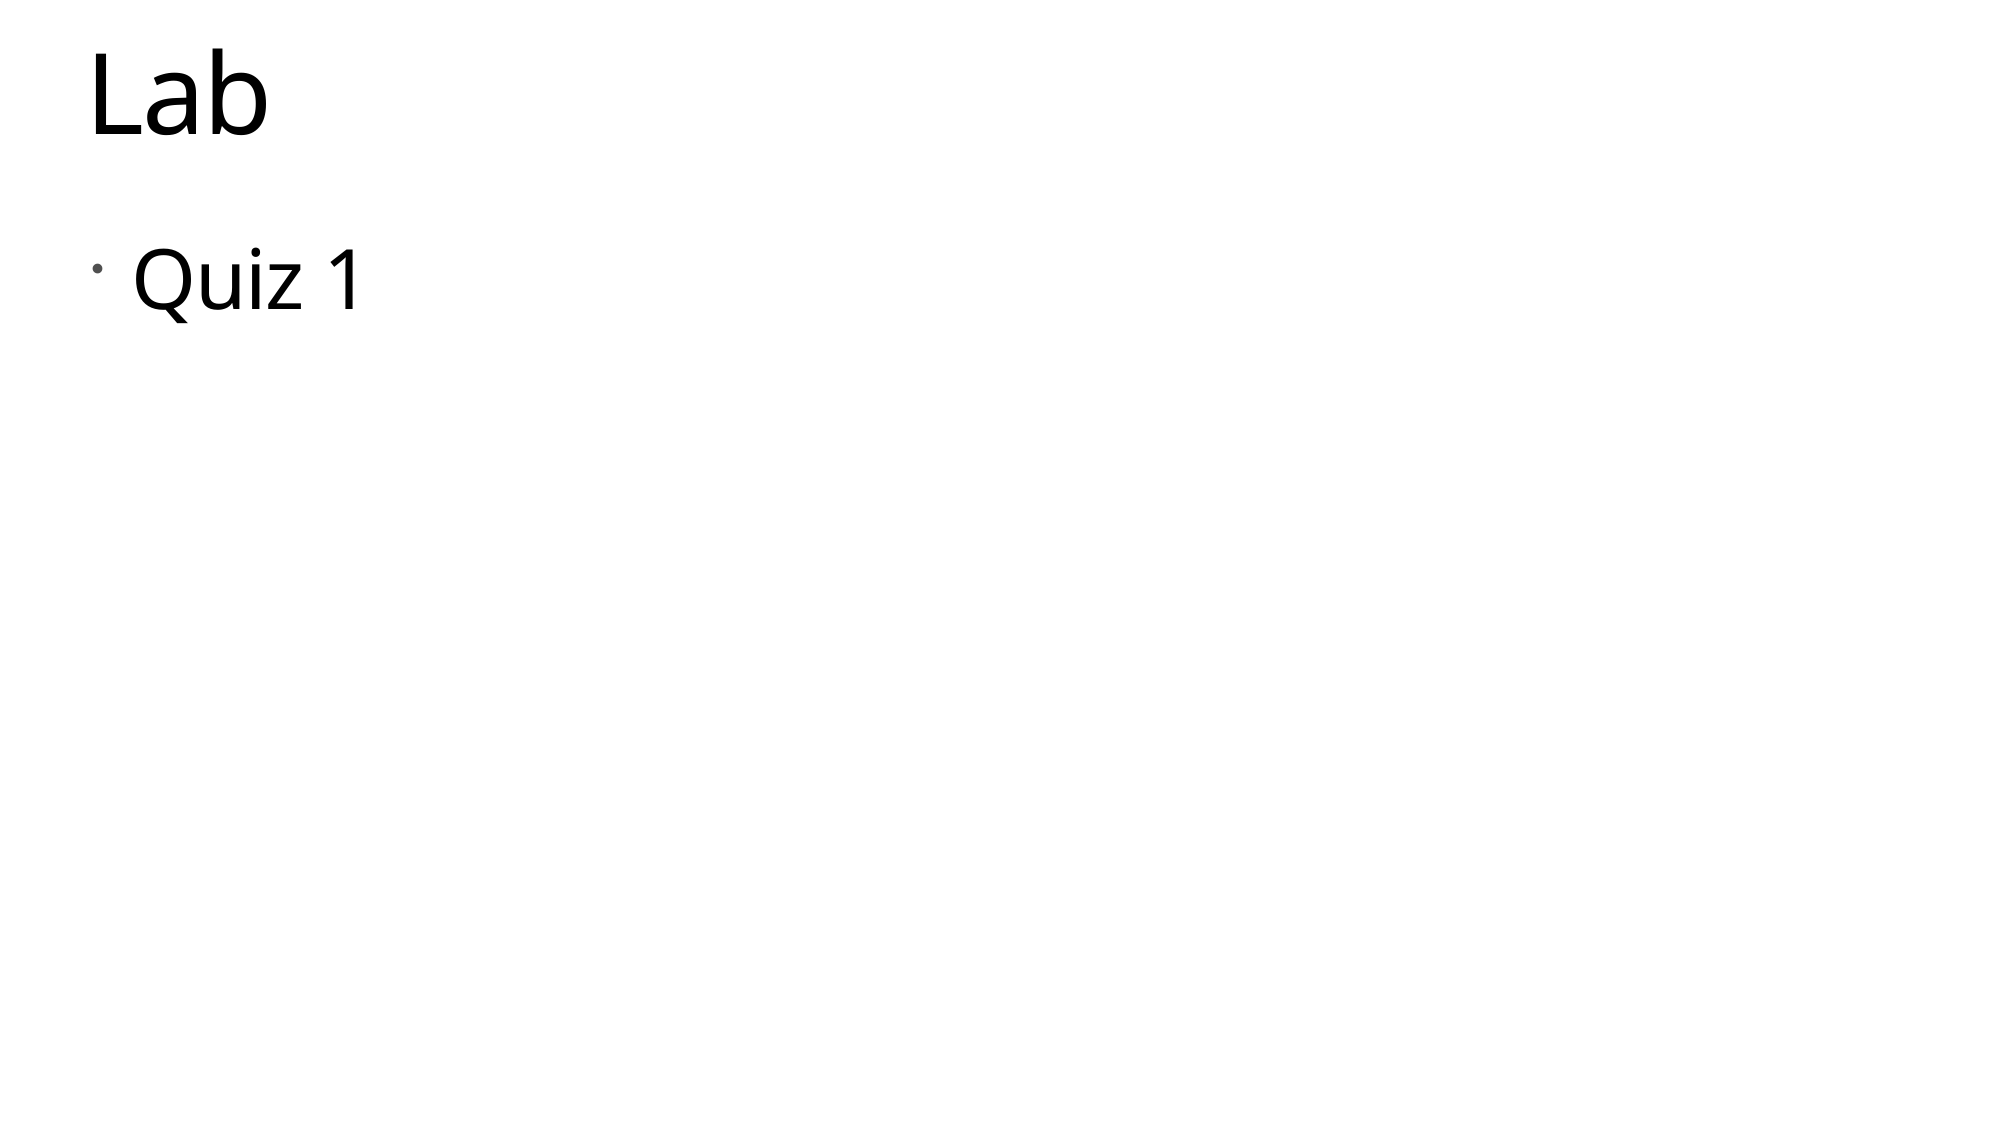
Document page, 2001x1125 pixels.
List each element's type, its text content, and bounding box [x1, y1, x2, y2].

title Lab [85, 37, 1915, 161]
list Quiz 1 [85, 237, 1915, 329]
